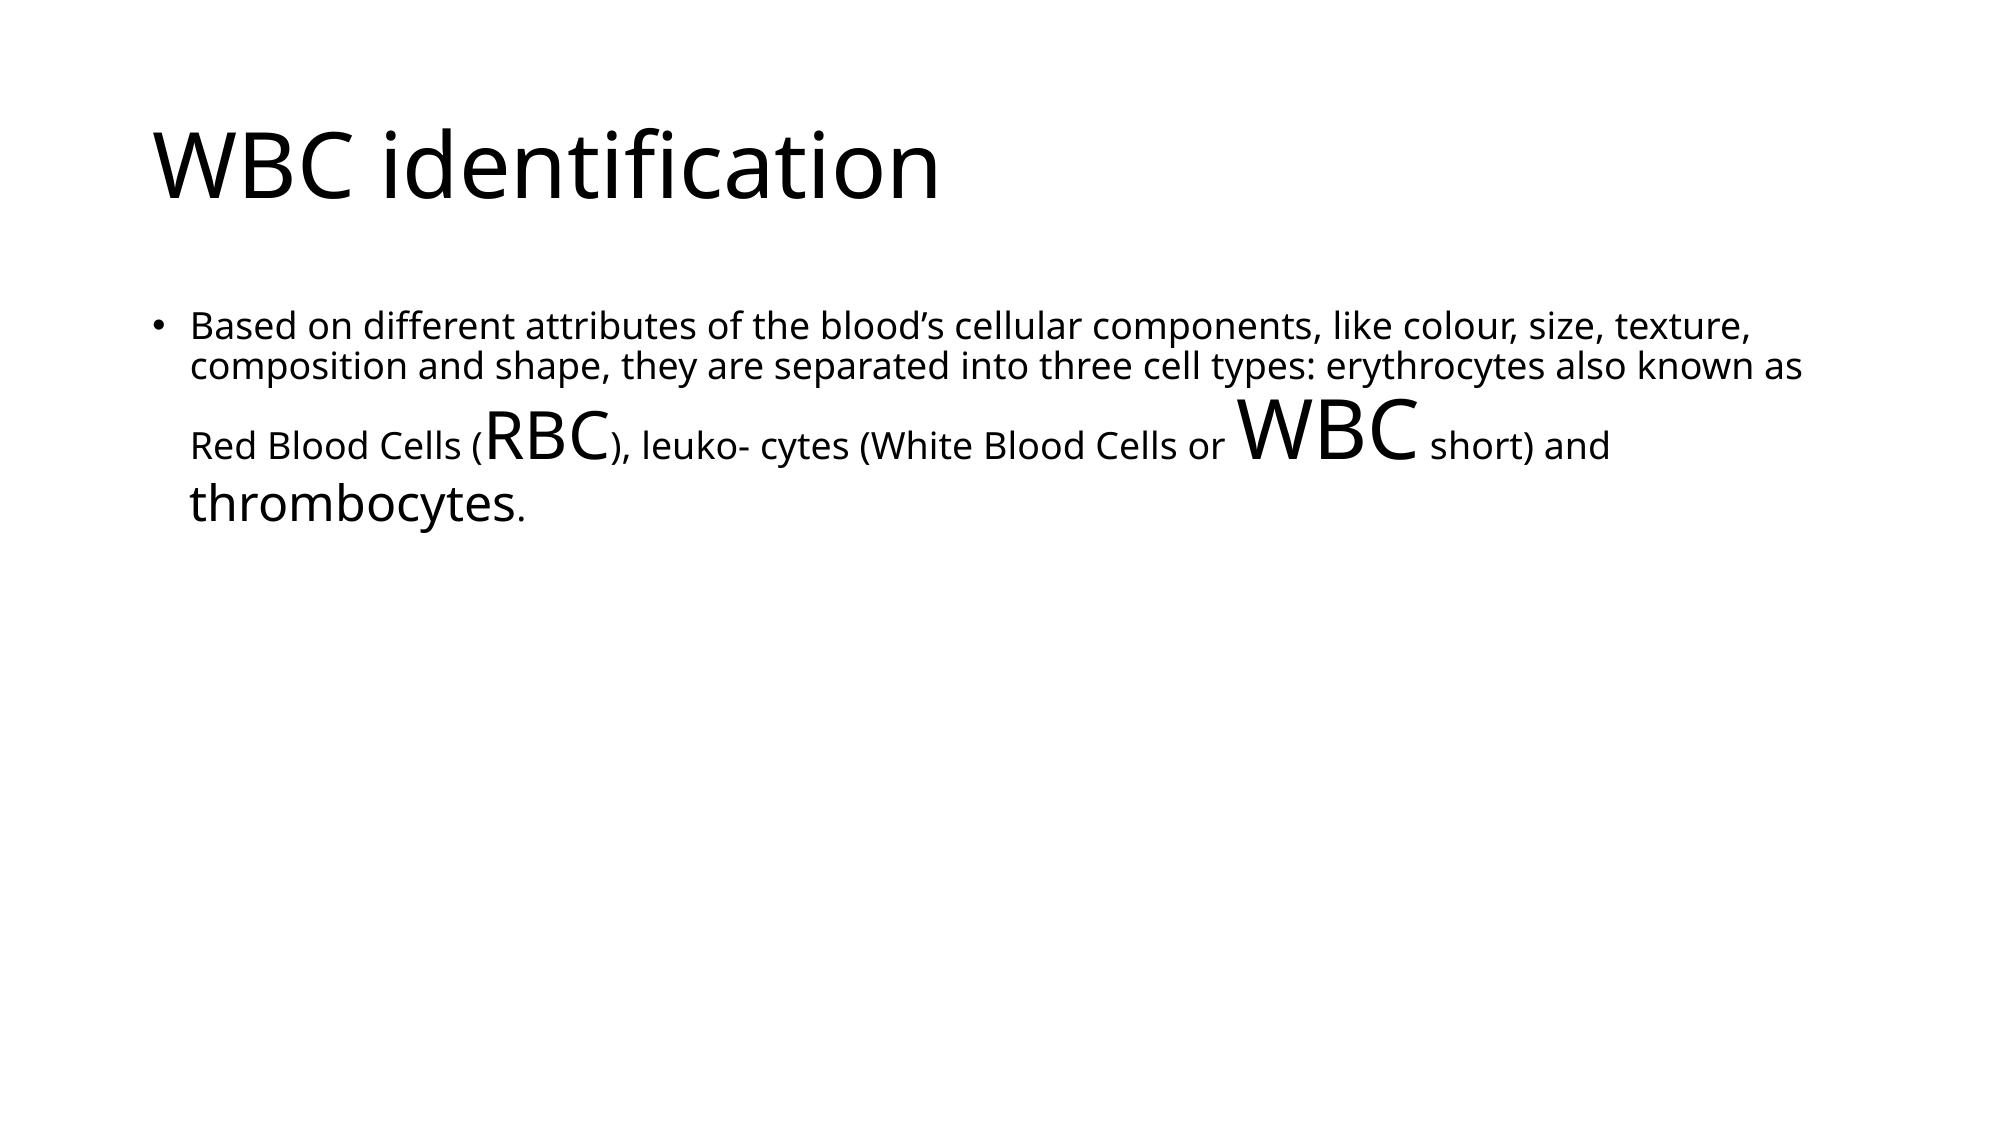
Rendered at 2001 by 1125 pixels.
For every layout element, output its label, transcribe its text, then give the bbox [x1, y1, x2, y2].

list Based on different attributes of the blood’s cellular components, like colour, size, texture, composition and shape, they are separated into three cell types: erythrocytes also known as Red Blood Cells (RBC), leuko- cytes (White Blood Cells or WBC short) and thrombocytes. [137, 299, 1863, 1014]
title WBC identification [137, 59, 1863, 278]
